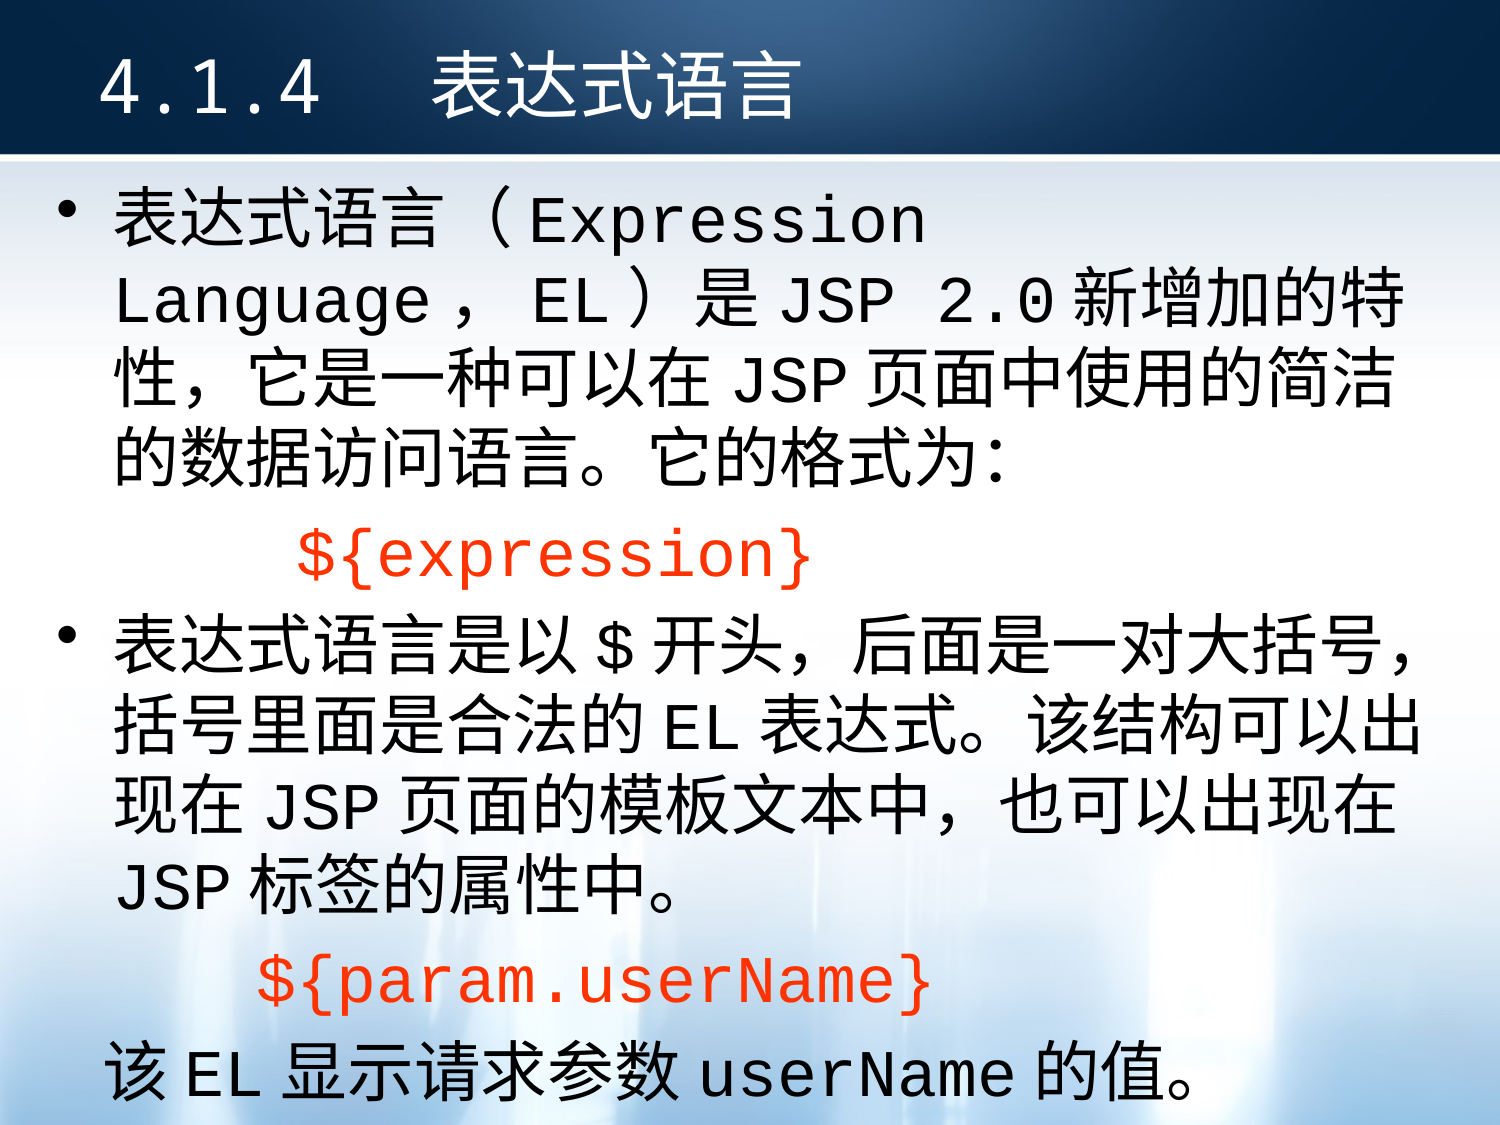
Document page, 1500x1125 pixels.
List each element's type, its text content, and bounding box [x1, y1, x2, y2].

title 4.1.4 表达式语言 [81, 81, 1433, 168]
list 表达式语言（Expression Language，EL）是JSP 2.0新增加的特性，它是一种可以在JSP页面中使用的简洁的数据访问语言。它的格式为： ${expression} 表达式语言是以$开头，后面是一对大括号，括号里面是合法的EL表达式。该结构可以出现在JSP页面的模板文本中，也可以出现在JSP标签的属性中。 ${param.userName} 该EL显示请求参数userName的值。 [40, 168, 1471, 1095]
picture [0, 0, 1500, 1125]
